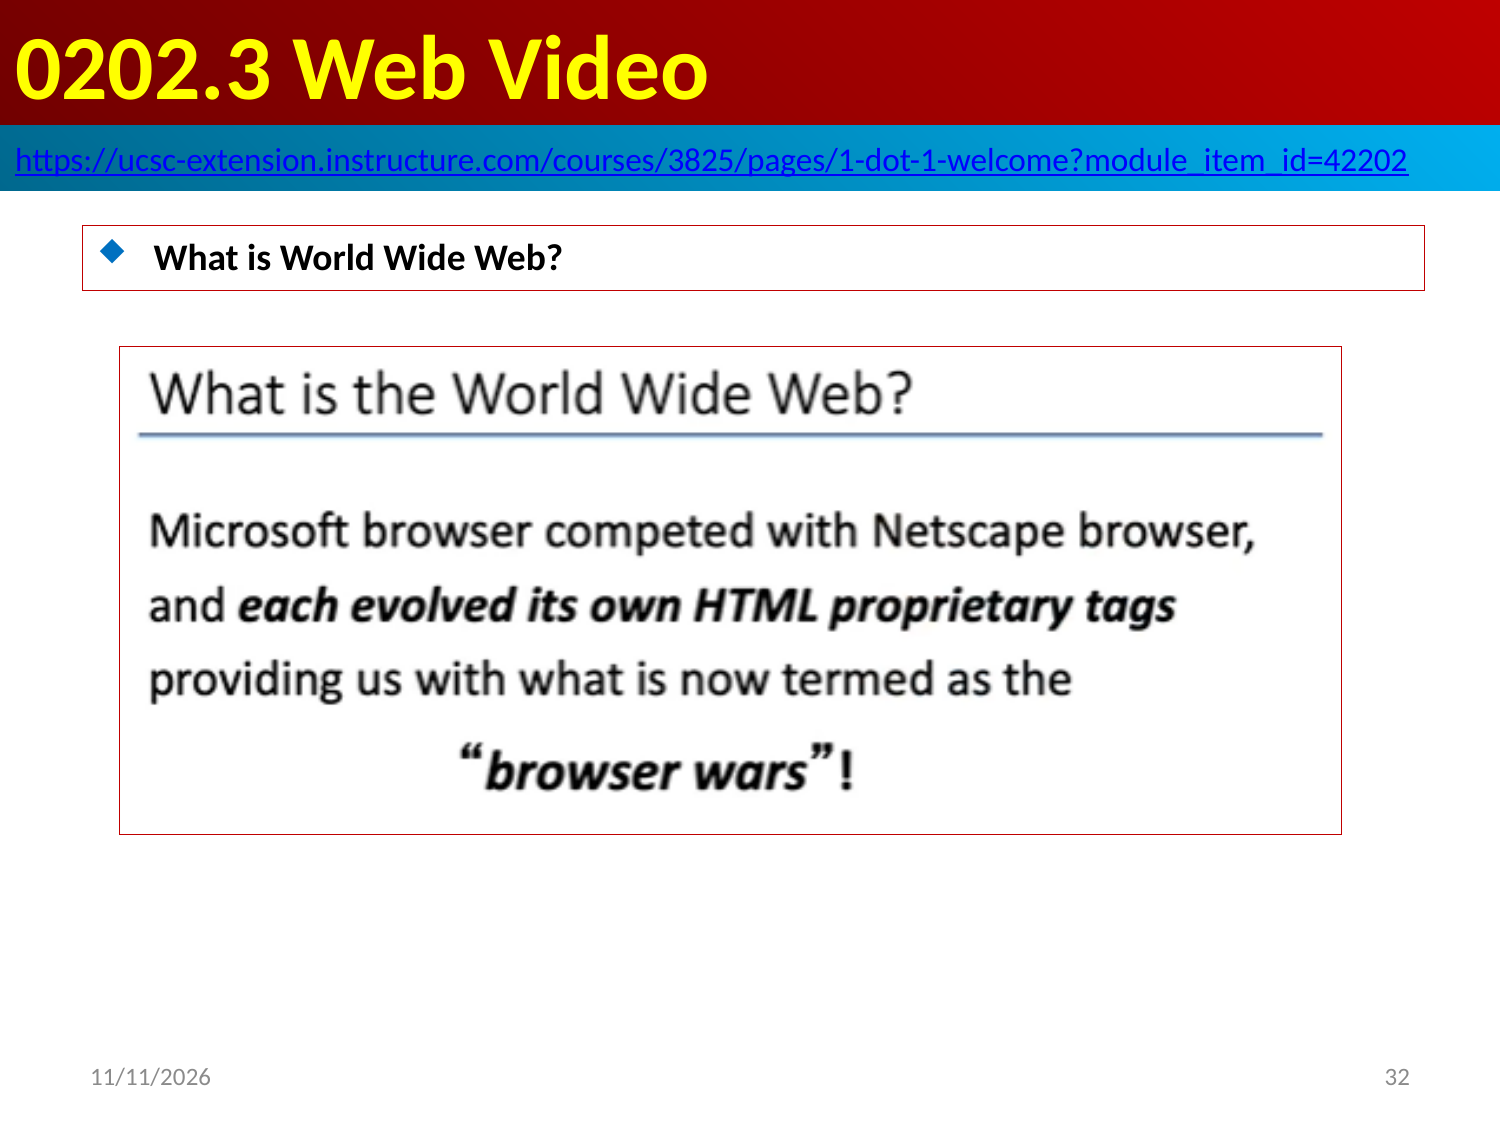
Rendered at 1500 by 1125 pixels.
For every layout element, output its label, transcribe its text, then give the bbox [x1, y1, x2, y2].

slide_number 32 [1074, 1042, 1425, 1109]
text_box https://ucsc-extension.instructure.com/courses/3825/pages/1-dot-1-welcome?module_item_id=42202 [0, 125, 1500, 191]
subtitle What is World Wide Web? [82, 225, 1425, 291]
picture [119, 346, 1343, 835]
title 0202.3 Web Video [0, 0, 1500, 125]
text_box [119, 52, 183, 109]
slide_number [75, 1042, 425, 1109]
